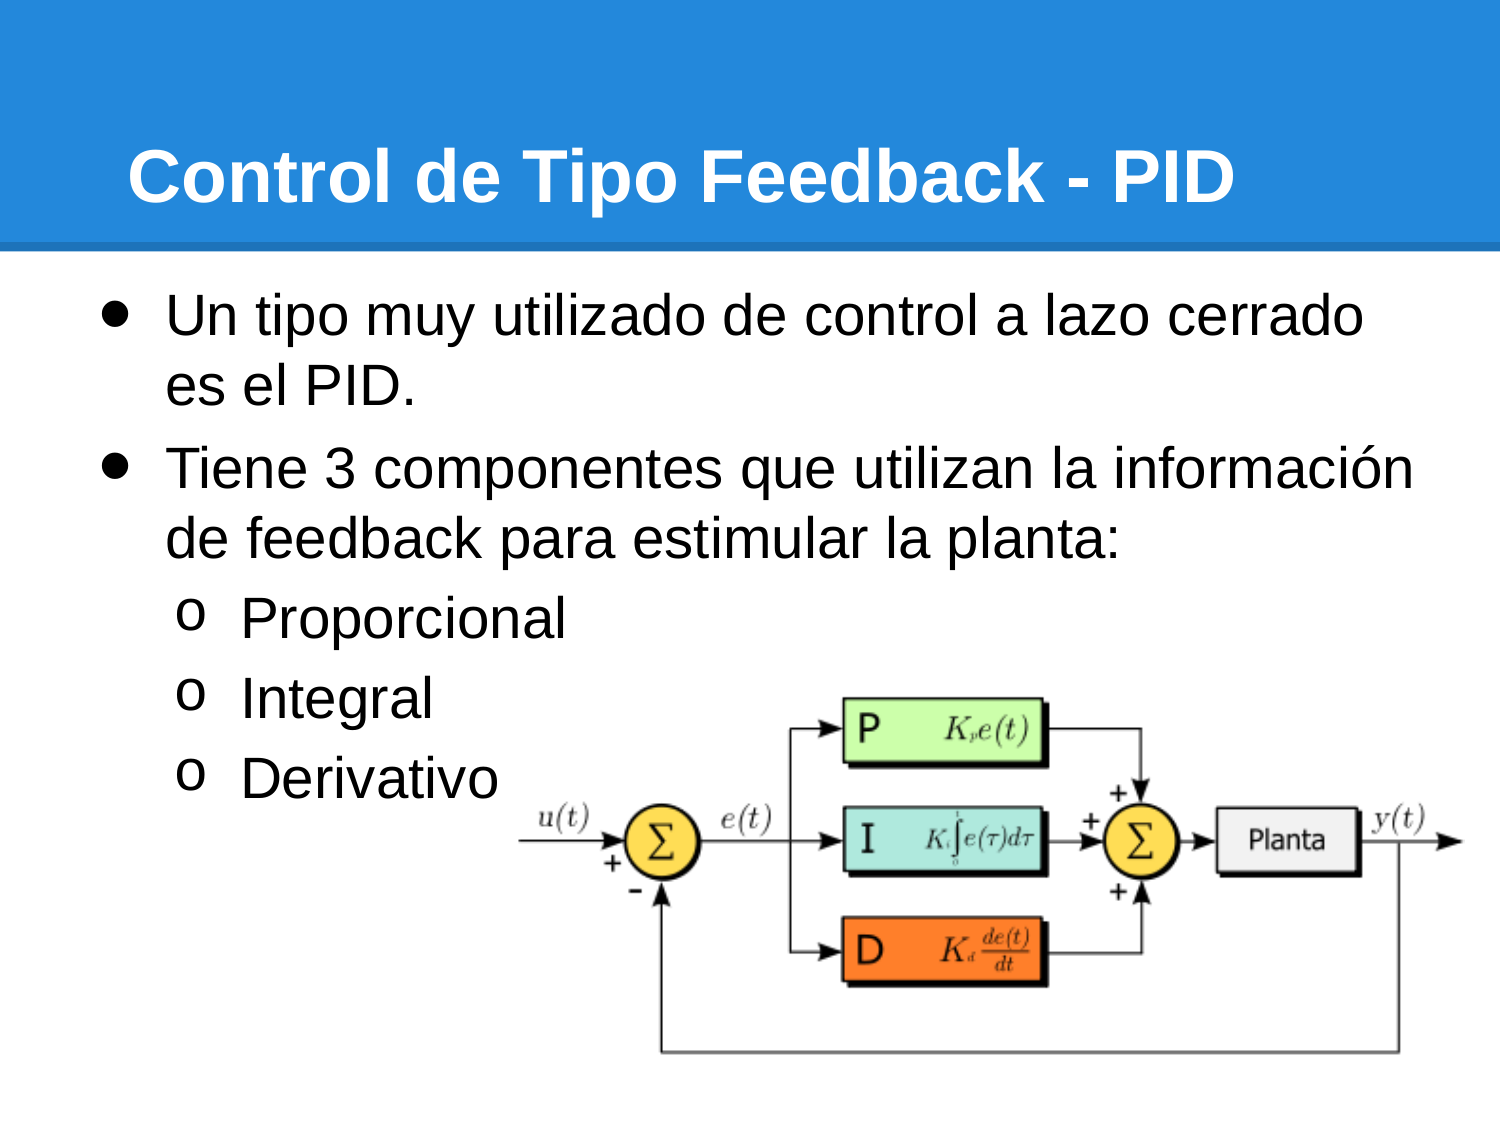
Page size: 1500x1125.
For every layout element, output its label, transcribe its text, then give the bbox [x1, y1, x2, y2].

list Un tipo muy utilizado de control a lazo cerrado es el PID. Tiene 3 componentes que utilizan la información de feedback para estimular la planta: Proporcional Integral Derivativo [75, 262, 1440, 931]
text_box [517, 673, 1465, 1068]
title Control de Tipo Feedback - PID [75, 14, 1425, 233]
